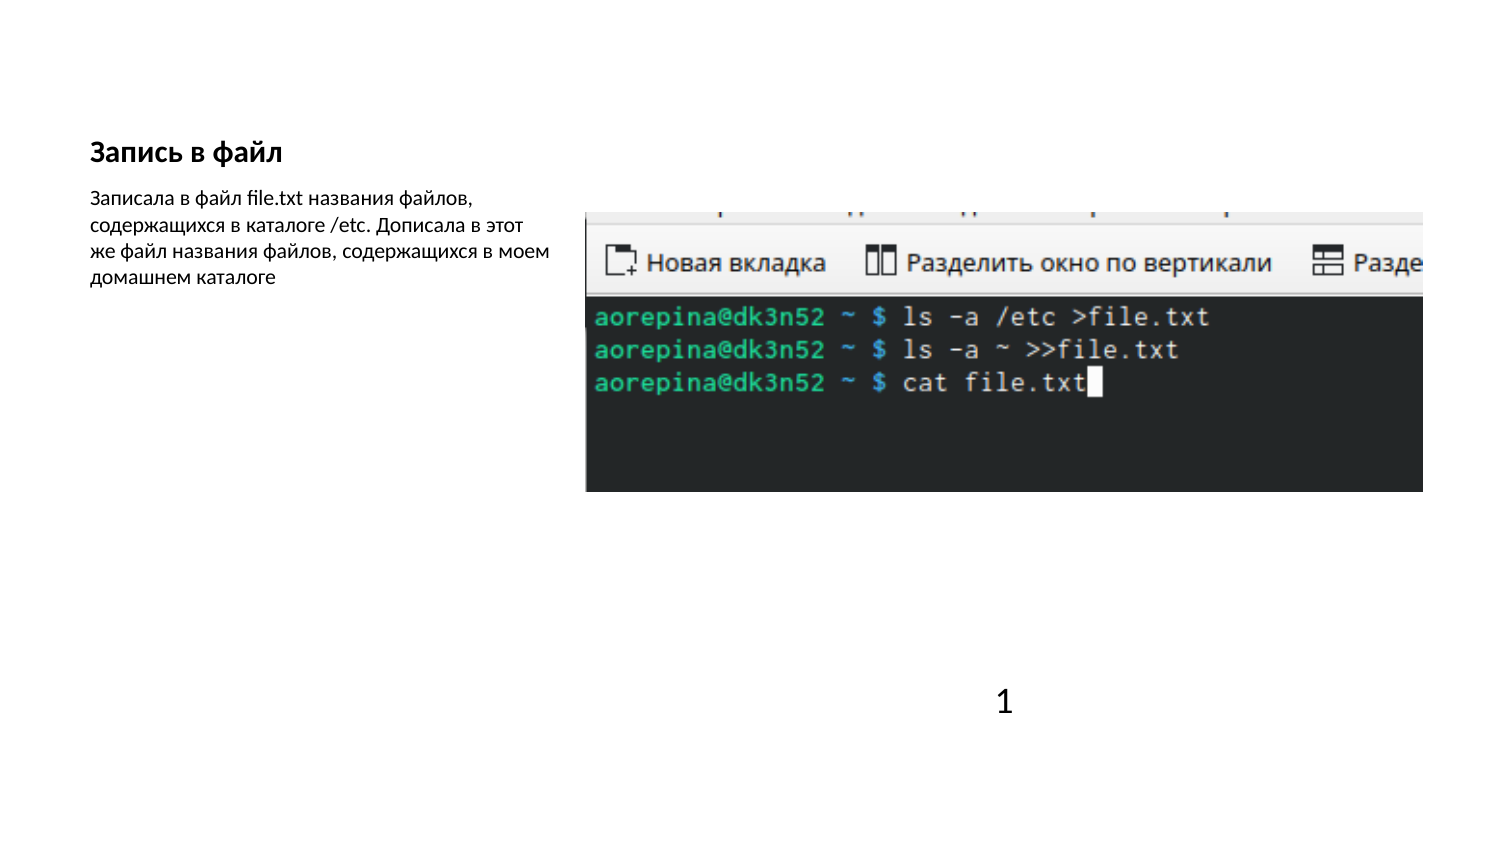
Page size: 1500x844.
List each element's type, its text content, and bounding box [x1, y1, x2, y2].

picture [585, 212, 1424, 492]
text_box 1 [585, 668, 1423, 753]
list Записала в файл file.txt названия файлов, содержащихся в каталоге /etc. Дописала в этот же файл названия файлов, содержащихся в моем домашнем каталоге [75, 176, 569, 754]
title Запись в файл [75, 33, 569, 176]
